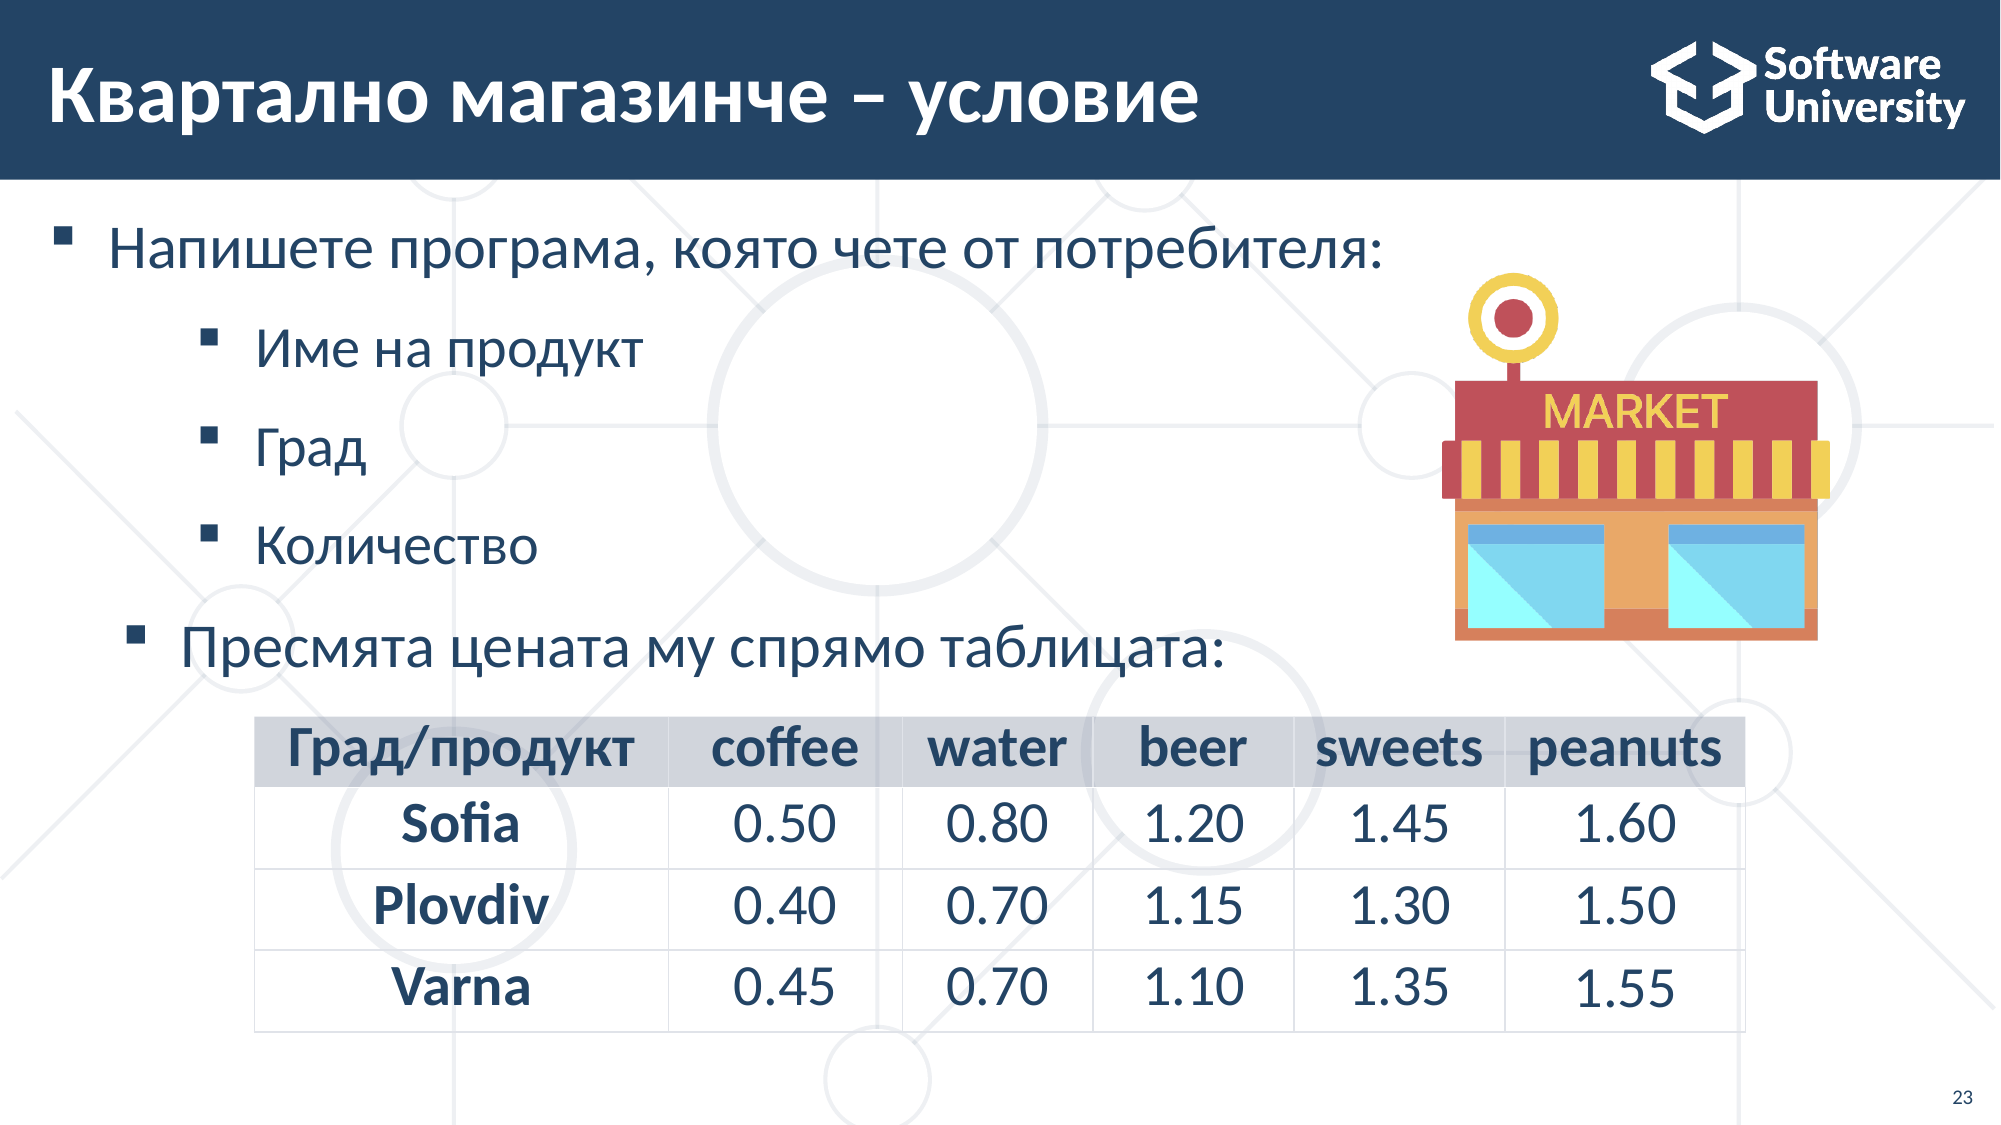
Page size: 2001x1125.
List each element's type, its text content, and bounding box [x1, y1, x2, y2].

table_cell 1.15 [1094, 870, 1293, 949]
table_cell 1.20 [1094, 788, 1293, 868]
table_cell 0.50 [669, 788, 902, 868]
table_cell 1.10 [1094, 951, 1293, 1031]
table_cell 0.70 [903, 951, 1092, 1031]
table_cell 1.45 [1295, 788, 1504, 868]
table_cell 0.70 [903, 870, 1092, 949]
table_header coffee [669, 717, 902, 787]
table_cell 1.55 [1506, 951, 1745, 1031]
table_cell 1.30 [1295, 870, 1504, 949]
table_cell Varna [255, 951, 668, 1031]
table_header peanuts [1506, 717, 1745, 787]
table_cell 1.60 [1506, 788, 1745, 868]
table_header water [903, 717, 1092, 787]
table_cell 0.45 [669, 951, 902, 1031]
table_cell 1.50 [1506, 870, 1745, 949]
table_cell 1.35 [1295, 951, 1504, 1031]
table_cell Plovdiv [255, 870, 668, 949]
table_header sweets [1295, 717, 1504, 787]
list Напишете програма, която чете от потребителя: Име на продукт Град Количество Пресмята цената му спрямо таблицата: [31, 196, 1970, 1104]
table_cell Sofia [255, 788, 668, 868]
table_header beer [1094, 717, 1293, 787]
title Квартално магазинче – условие [31, 16, 1625, 162]
picture [1651, 41, 1966, 134]
table_cell 0.40 [669, 870, 902, 949]
table_cell 0.80 [903, 788, 1092, 868]
table_header Град/продукт [254, 717, 668, 787]
slide_number 23 [1927, 1067, 1989, 1117]
picture [1442, 262, 1830, 650]
